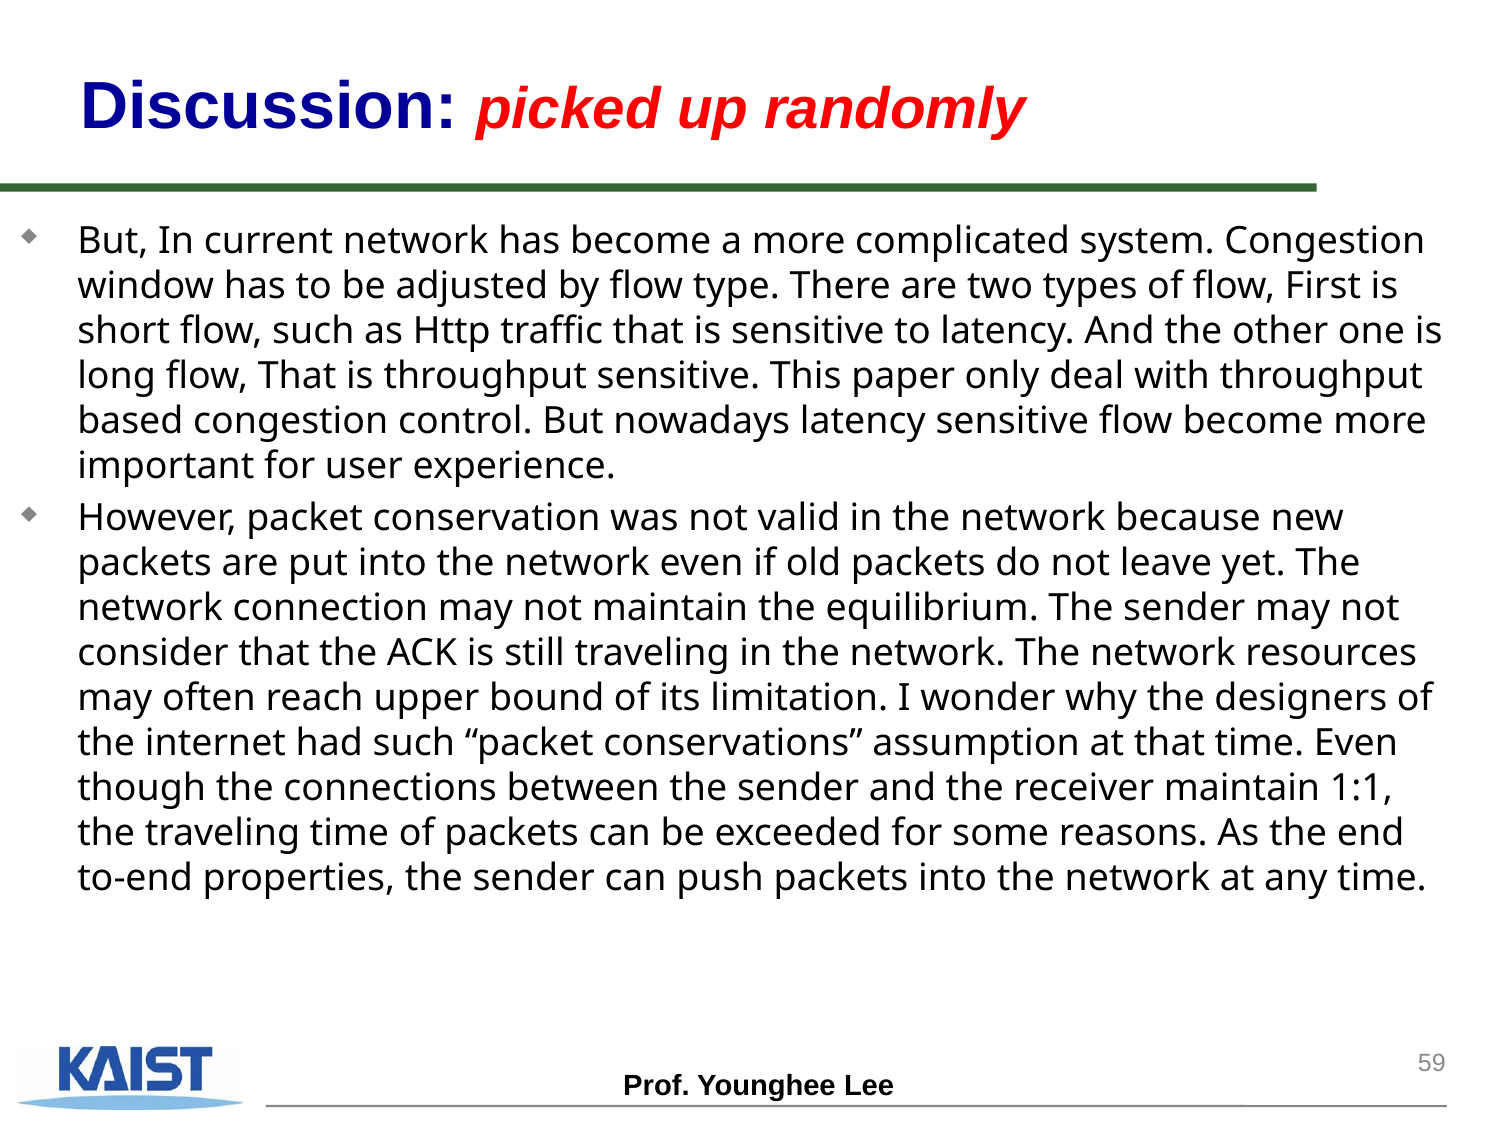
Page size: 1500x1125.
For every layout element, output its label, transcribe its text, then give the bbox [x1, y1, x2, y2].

picture [17, 1046, 243, 1110]
slide_number 59 [1148, 1023, 1461, 1099]
list But, In current network has become a more complicated system. Congestion window has to be adjusted by flow type. There are two types of flow, First is short flow, such as Http traffic that is sensitive to latency. And the other one is long flow, That is throughput sensitive. This paper only deal with throughput based congestion control. But nowadays latency sensitive flow become more important for user experience. However, packet conservation was not valid in the network because new packets are put into the network even if old packets do not leave yet. The network connection may not maintain the equilibrium. The sender may not consider that the ACK is still traveling in the network. The network resources may often reach upper bound of its limitation. I wonder why the designers of the internet had such “packet conservations” assumption at that time. Even though the connections between the sender and the receiver maintain 1:1, the traveling time of packets can be exceeded for some reasons. As the end to-end properties, the sender can push packets into the network at any time. [5, 208, 1477, 1000]
title Discussion: picked up randomly [64, 42, 1288, 149]
